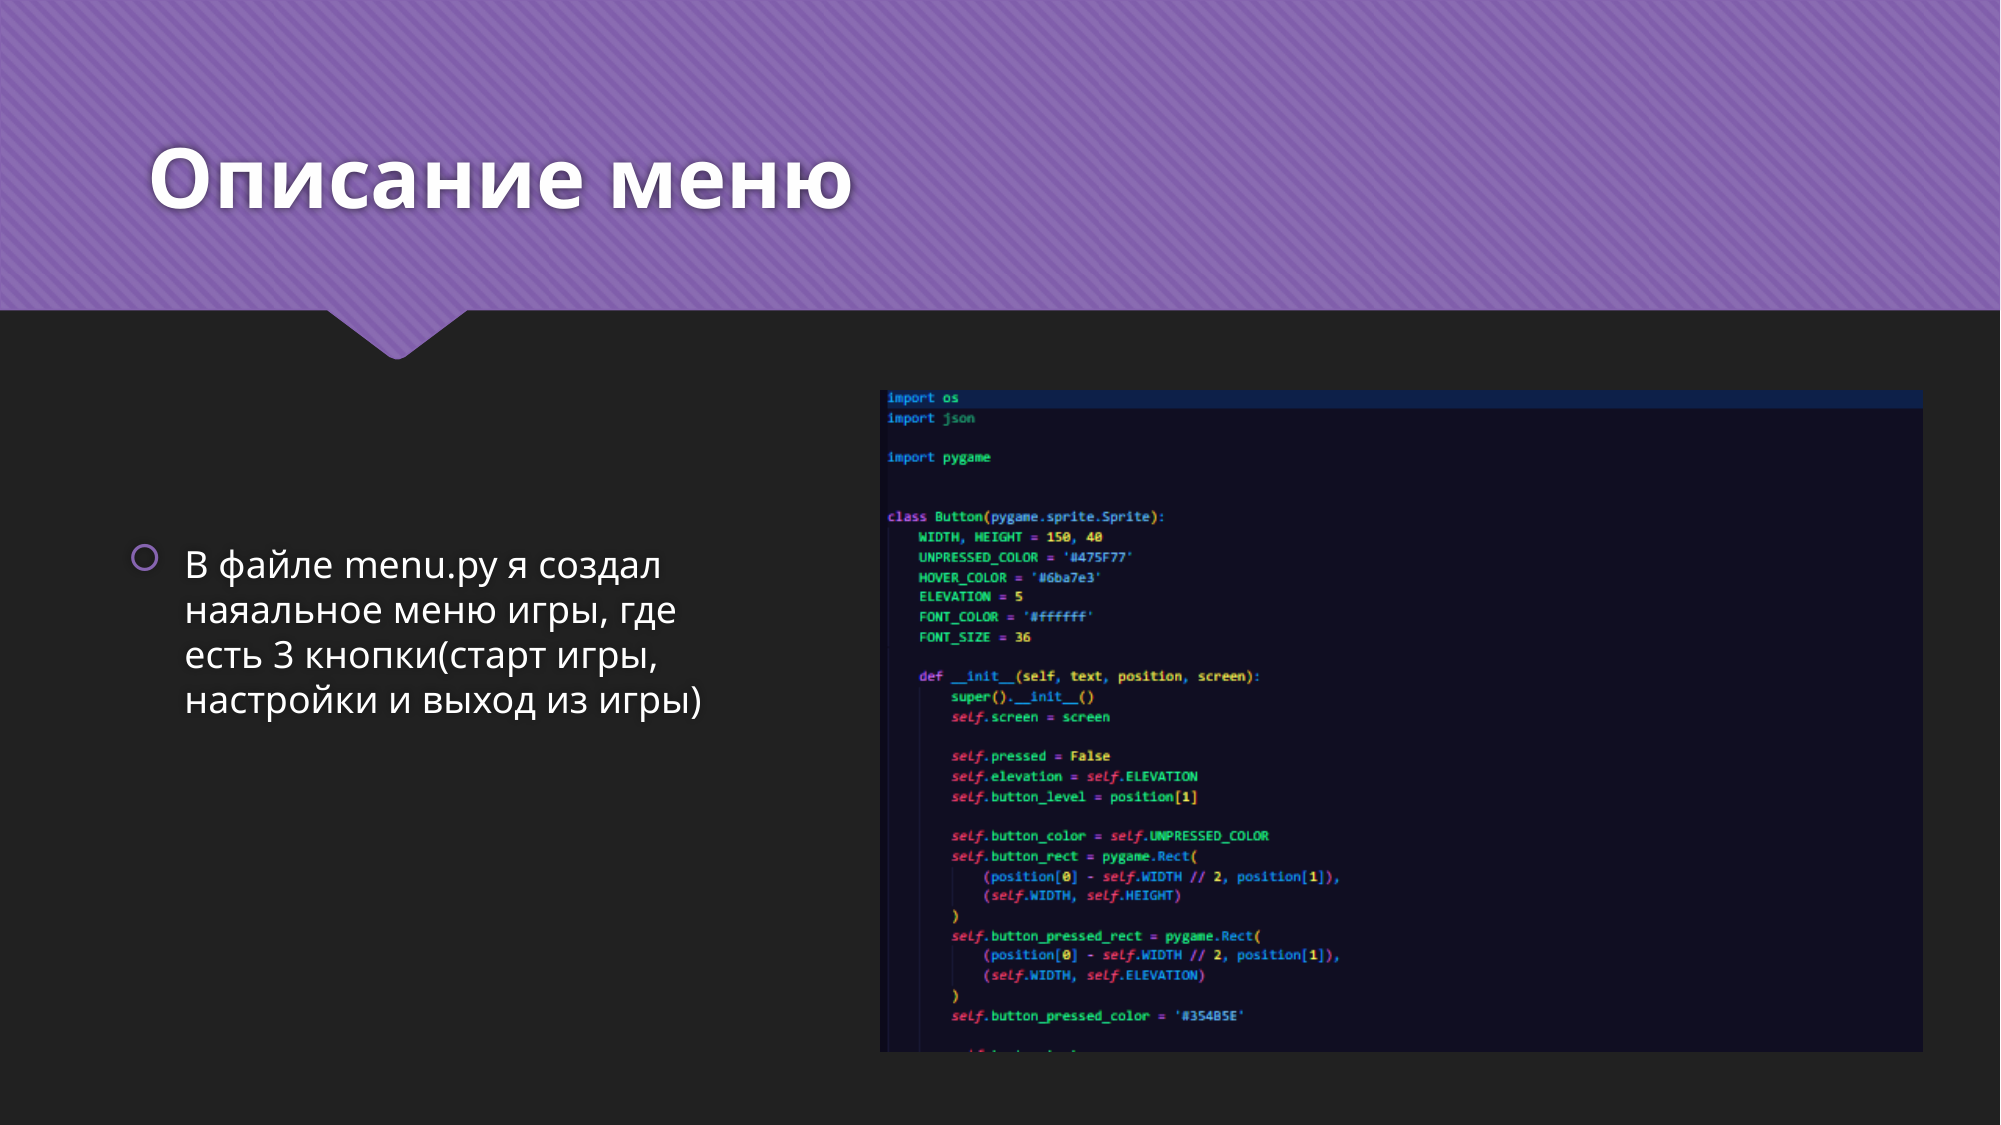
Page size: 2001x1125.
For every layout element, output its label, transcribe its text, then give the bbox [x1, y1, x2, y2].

picture [879, 390, 1923, 1052]
title Описание меню [132, 73, 1868, 233]
list В файле menu.py я создал наяальное меню игры, где есть 3 кнопки(старт игры, настройки и выход из игры) [113, 459, 735, 802]
